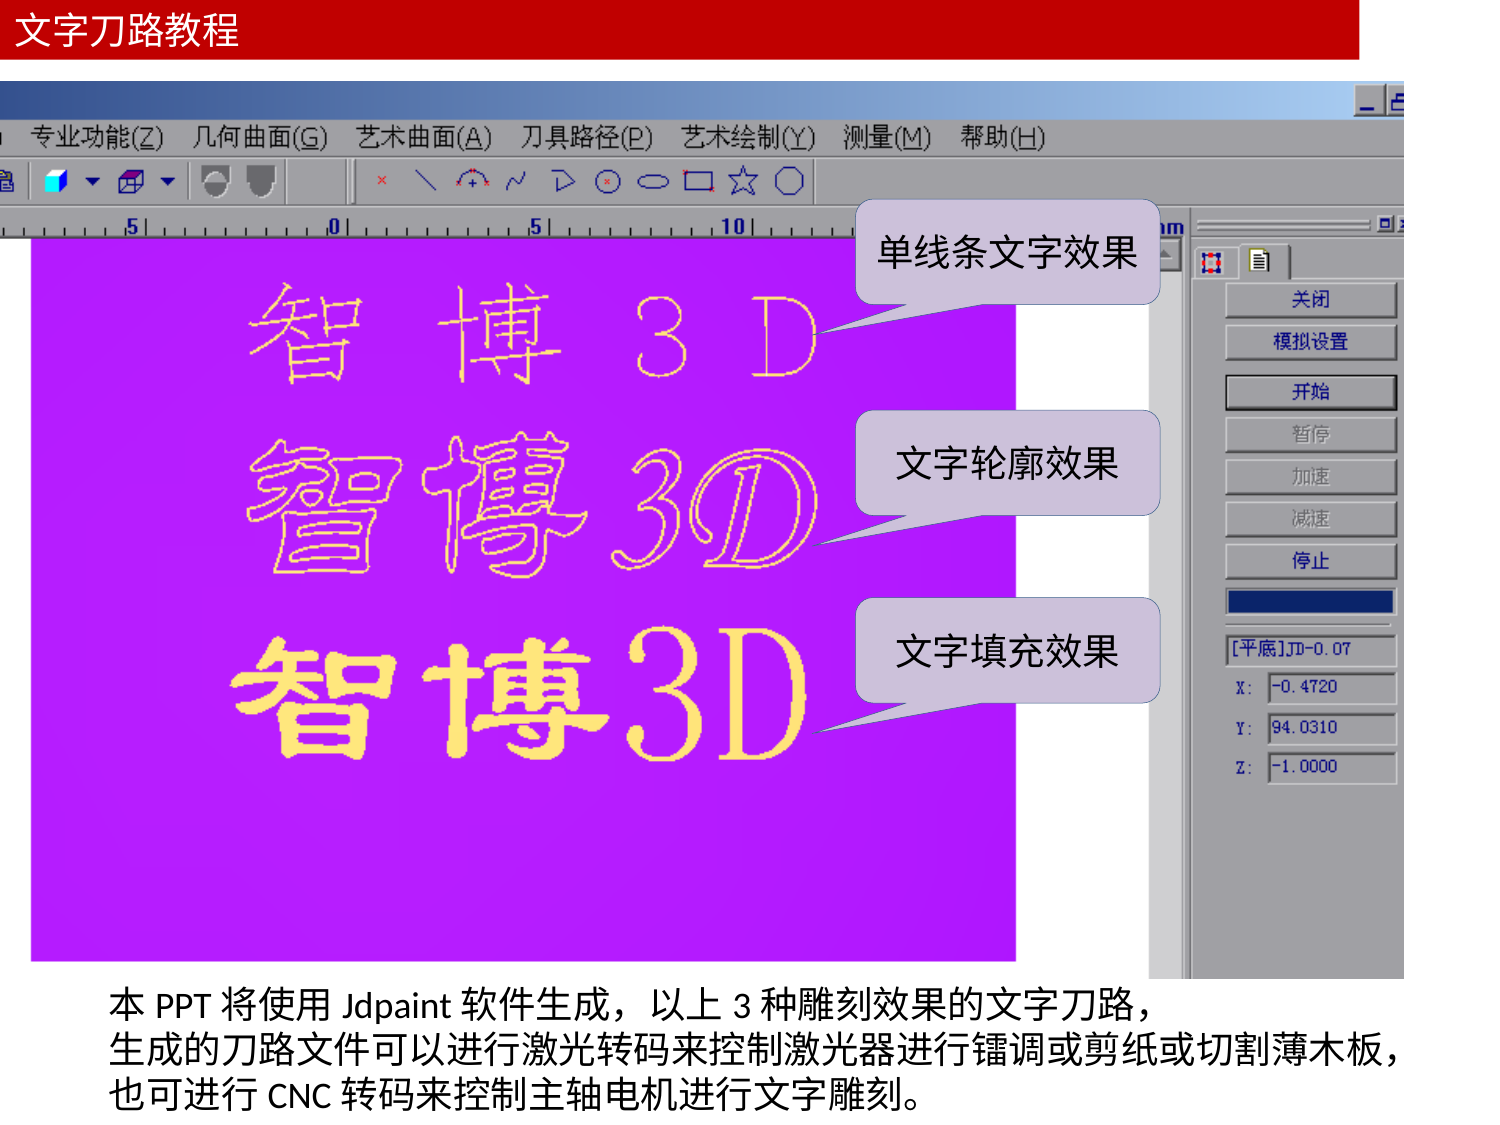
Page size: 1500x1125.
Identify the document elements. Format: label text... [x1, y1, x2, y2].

text_box 文字刀路教程 [0, 0, 1360, 60]
picture [0, 81, 1404, 980]
text_box 本PPT将使用Jdpaint软件生成，以上3种雕刻效果的文字刀路， 生成的刀路文件可以进行激光转码来控制激光器进行镭调或剪纸或切割薄木板， 也可进行CNC转码来控制主轴电机进行文字雕刻。 [93, 973, 1454, 1124]
